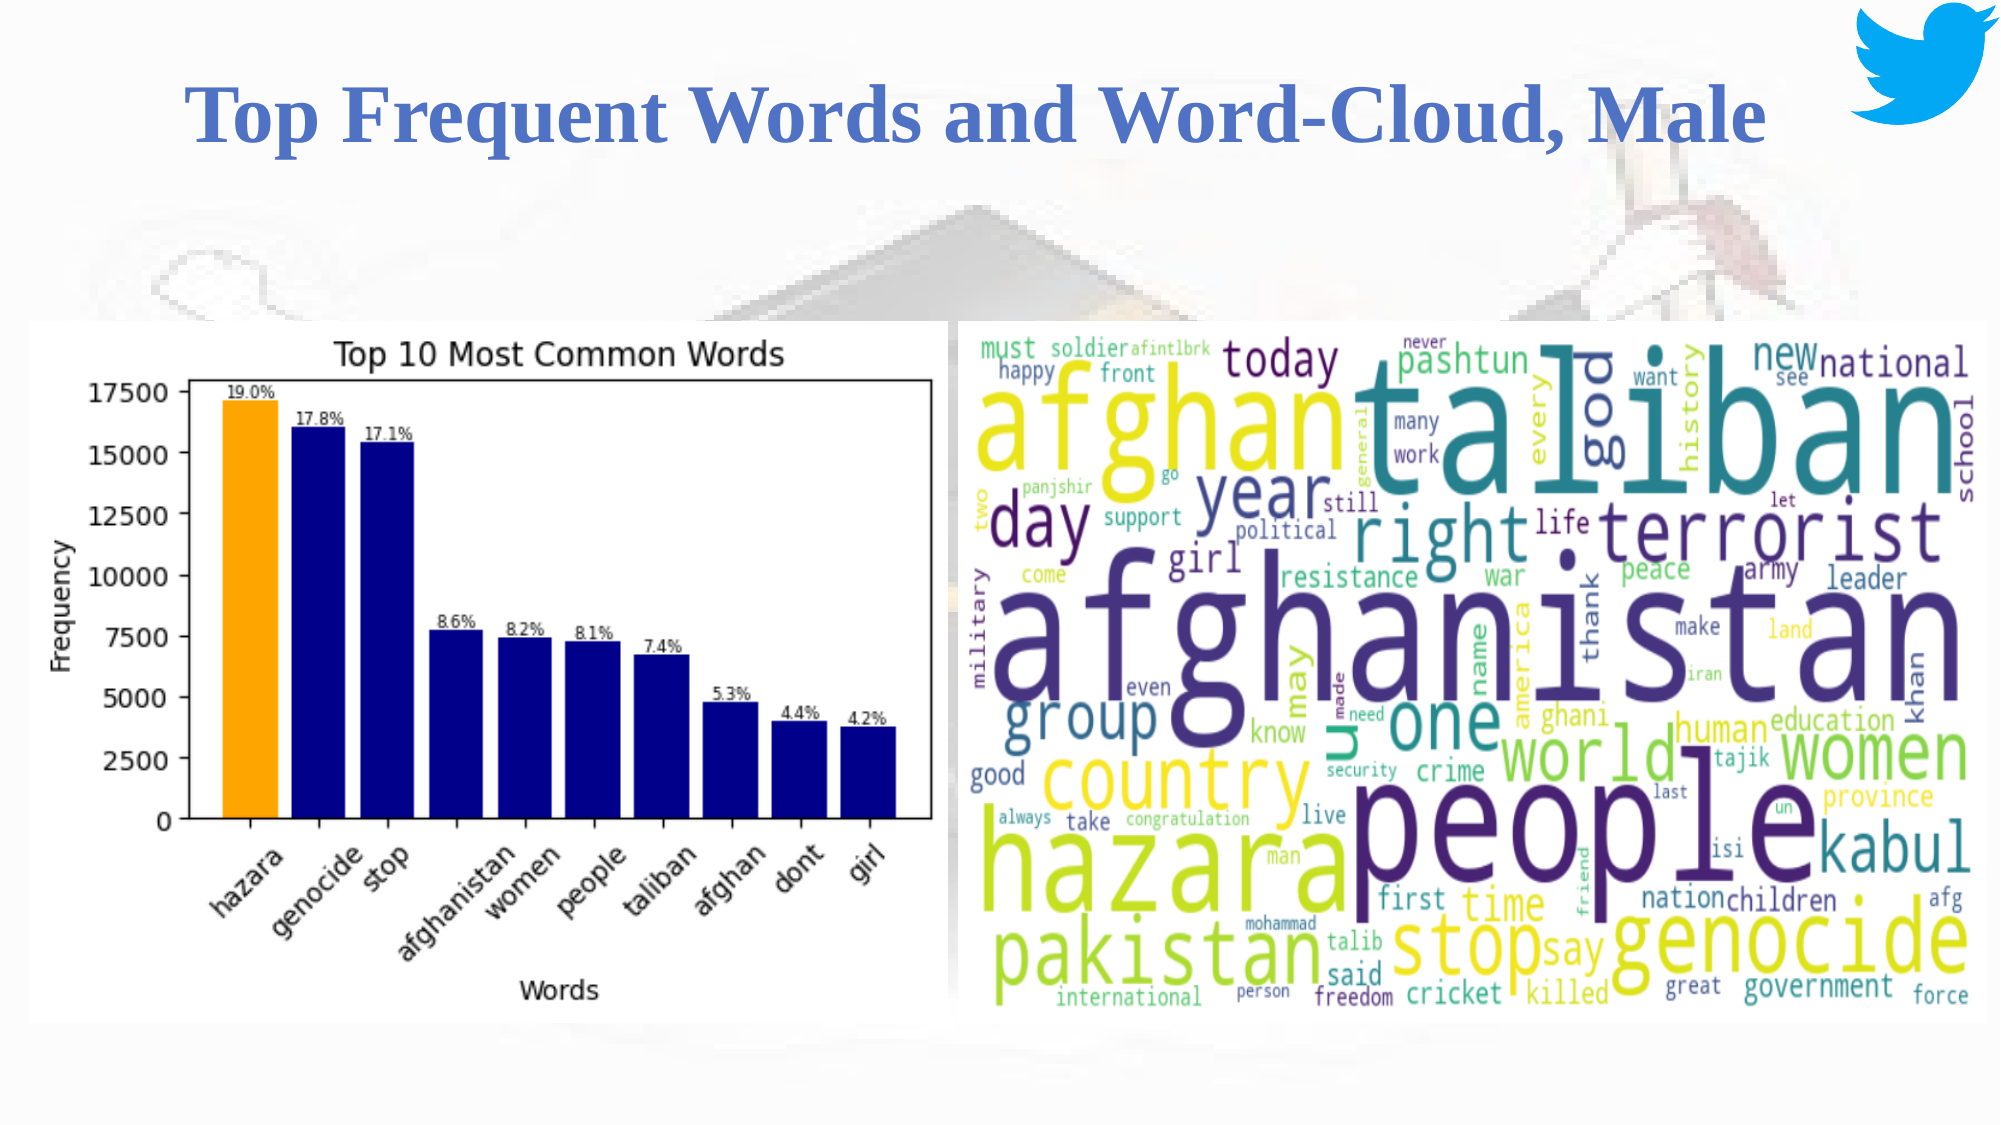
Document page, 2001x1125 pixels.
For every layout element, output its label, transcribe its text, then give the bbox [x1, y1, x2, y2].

picture [958, 321, 1986, 1023]
text_box Top Frequent Words and Word-Cloud, Male [88, 51, 1886, 167]
picture [30, 321, 948, 1023]
picture [1849, 0, 2000, 139]
